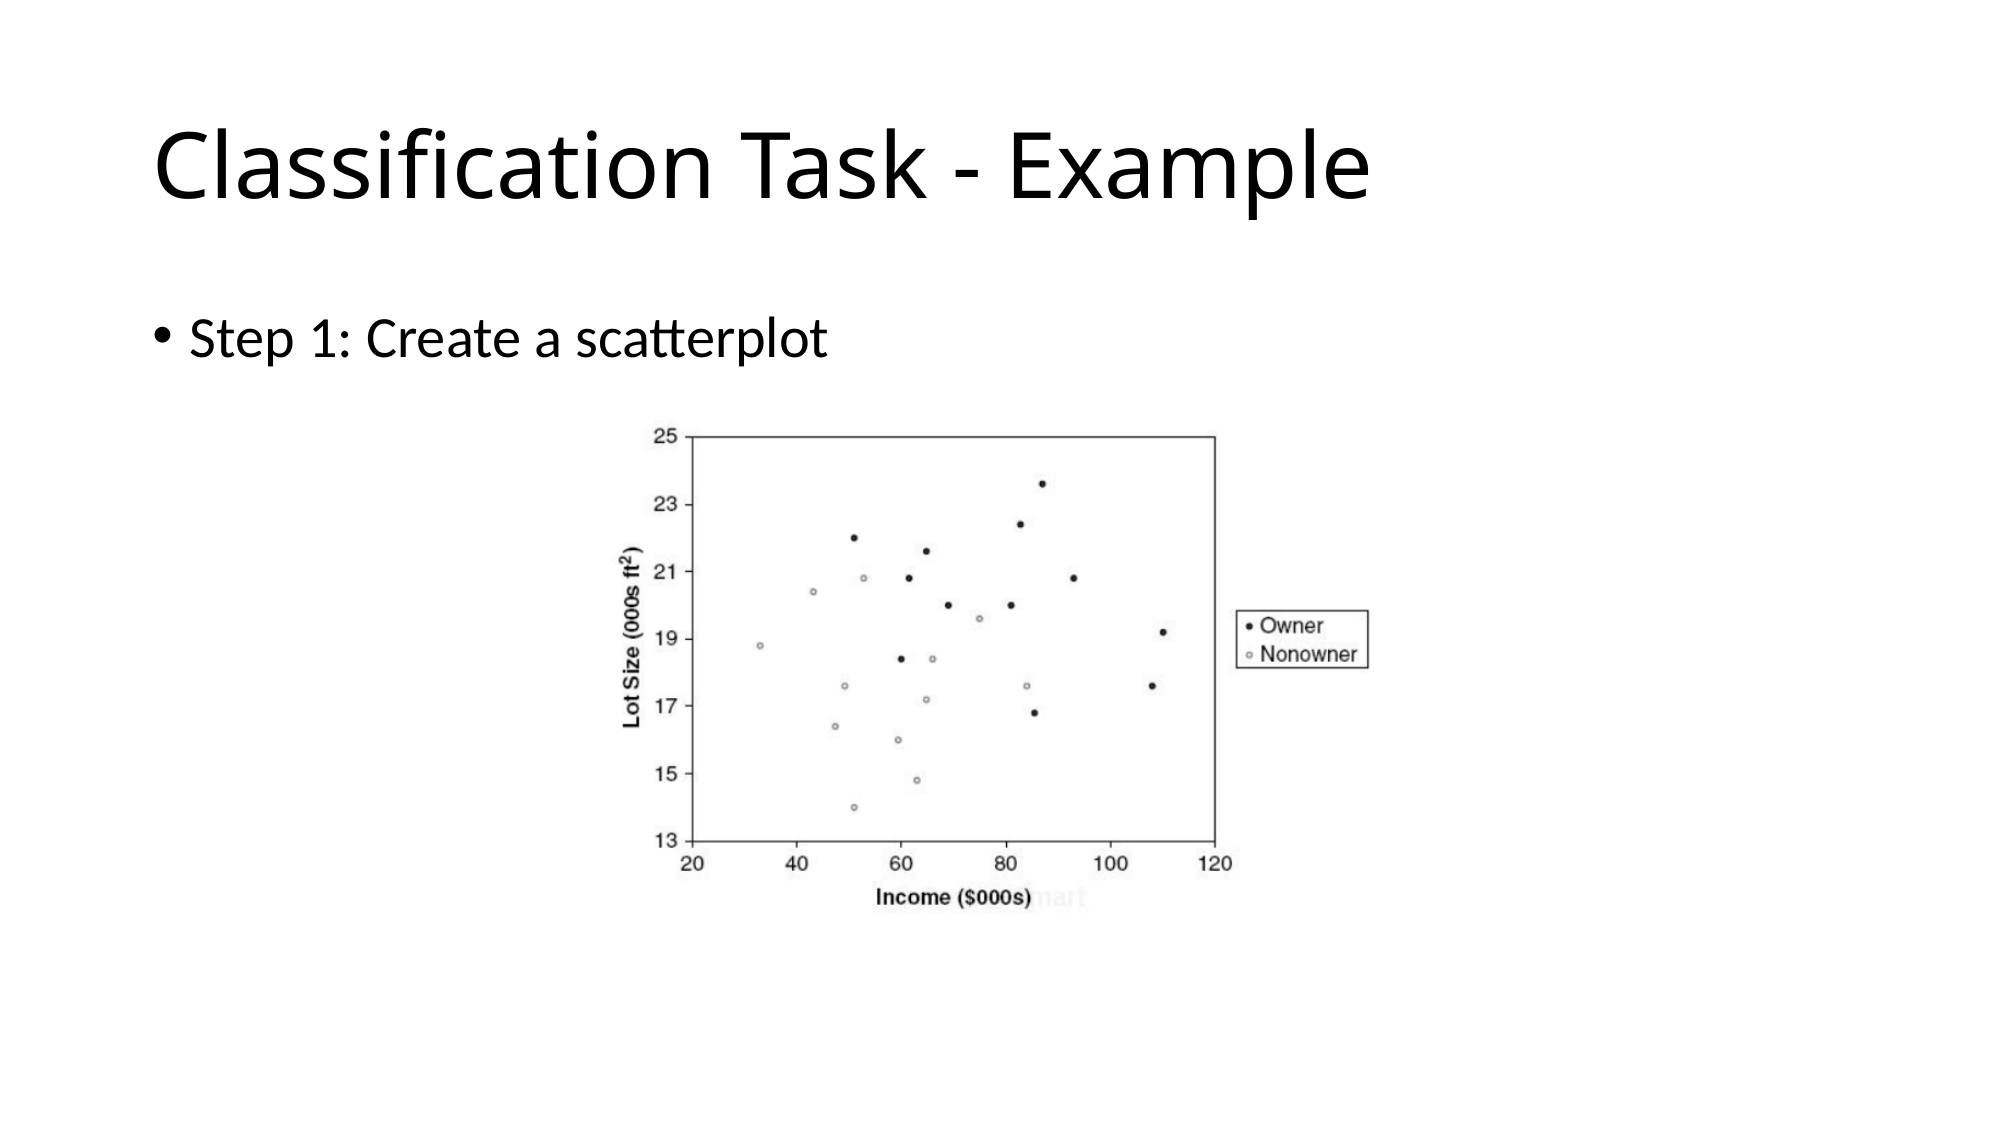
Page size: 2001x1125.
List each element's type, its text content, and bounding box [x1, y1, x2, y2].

picture [612, 420, 1375, 917]
title Classification Task - Example [137, 59, 1863, 278]
list Step 1: Create a scatterplot [137, 299, 1863, 1014]
